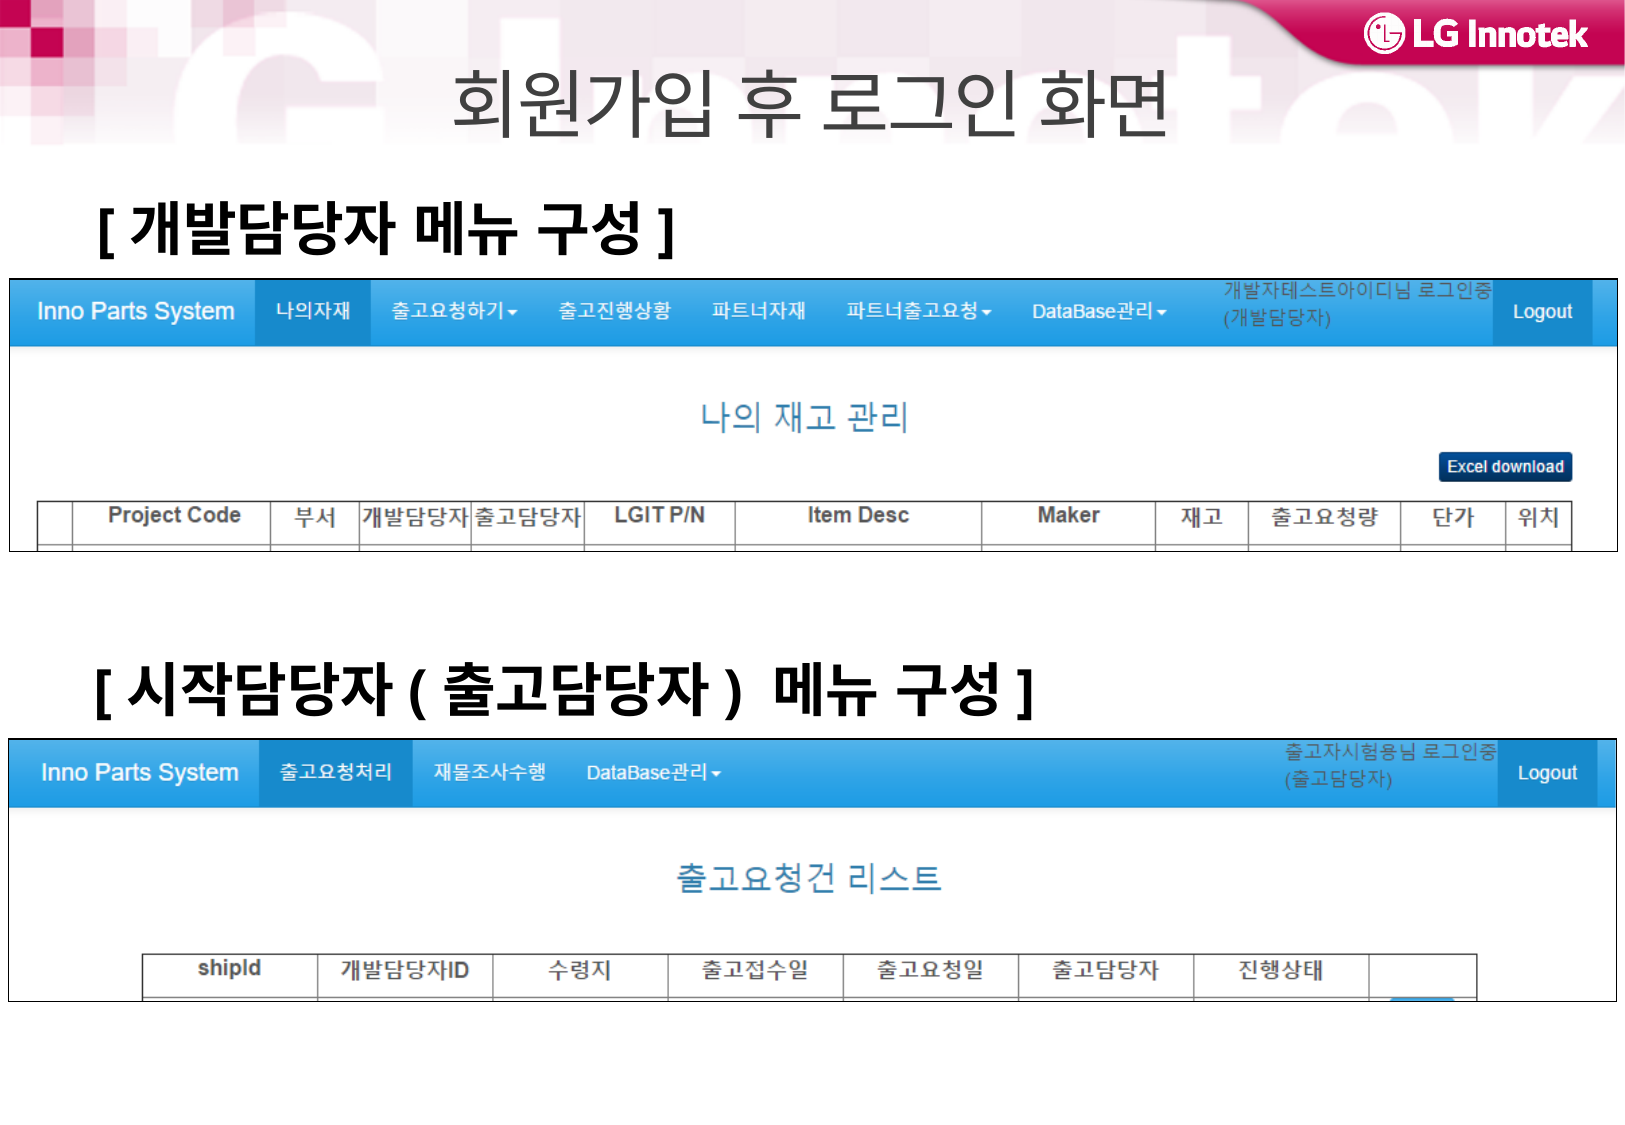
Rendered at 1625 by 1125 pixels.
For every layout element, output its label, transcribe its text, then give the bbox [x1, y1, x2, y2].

list [개발담당자 메뉴 구성] [81, 184, 1544, 272]
title 회원가입 후 로그인 화면 [81, 45, 1544, 161]
text_box [시작담당자(출고담당자) 메뉴 구성] [78, 645, 1541, 732]
picture [0, 0, 1625, 1125]
